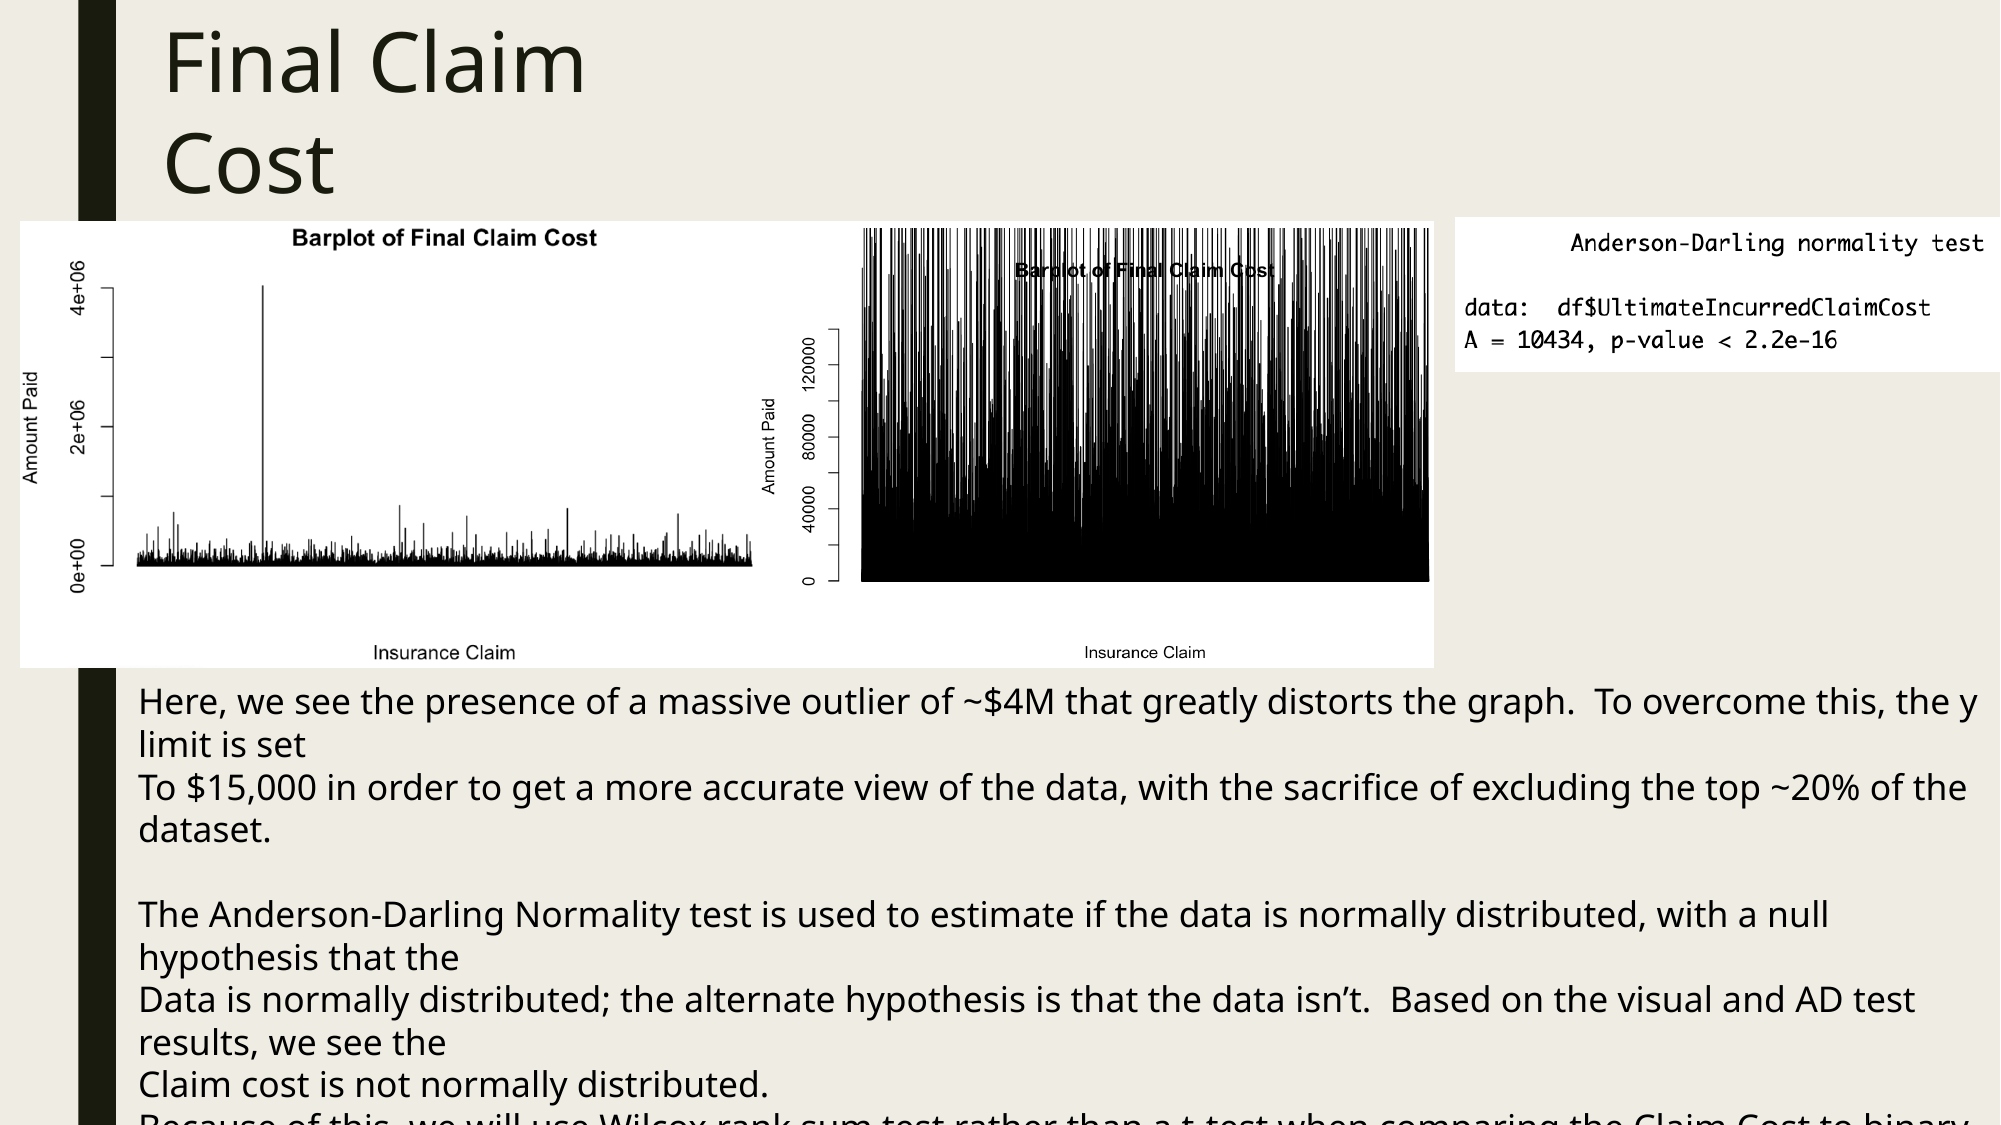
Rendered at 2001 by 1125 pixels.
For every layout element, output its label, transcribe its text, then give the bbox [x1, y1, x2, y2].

text_box Here, we see the presence of a massive outlier of ~$4M that greatly distorts the graph. To overcome this, the y limit is set To $15,000 in order to get a more accurate view of the data, with the sacrifice of excluding the top ~20% of the dataset. The Anderson-Darling Normality test is used to estimate if the data is normally distributed, with a null hypothesis that the Data is normally distributed; the alternate hypothesis is that the data isn’t. Based on the visual and AD test results, we see the Claim cost is not normally distributed. Because of this, we will use Wilcox rank sum test rather than a t-test when comparing the Claim Cost to binary variables [123, 672, 2000, 1125]
picture [754, 221, 1434, 669]
title Final Claim Cost [146, 4, 760, 221]
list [19, 221, 754, 669]
picture [1455, 217, 2000, 372]
